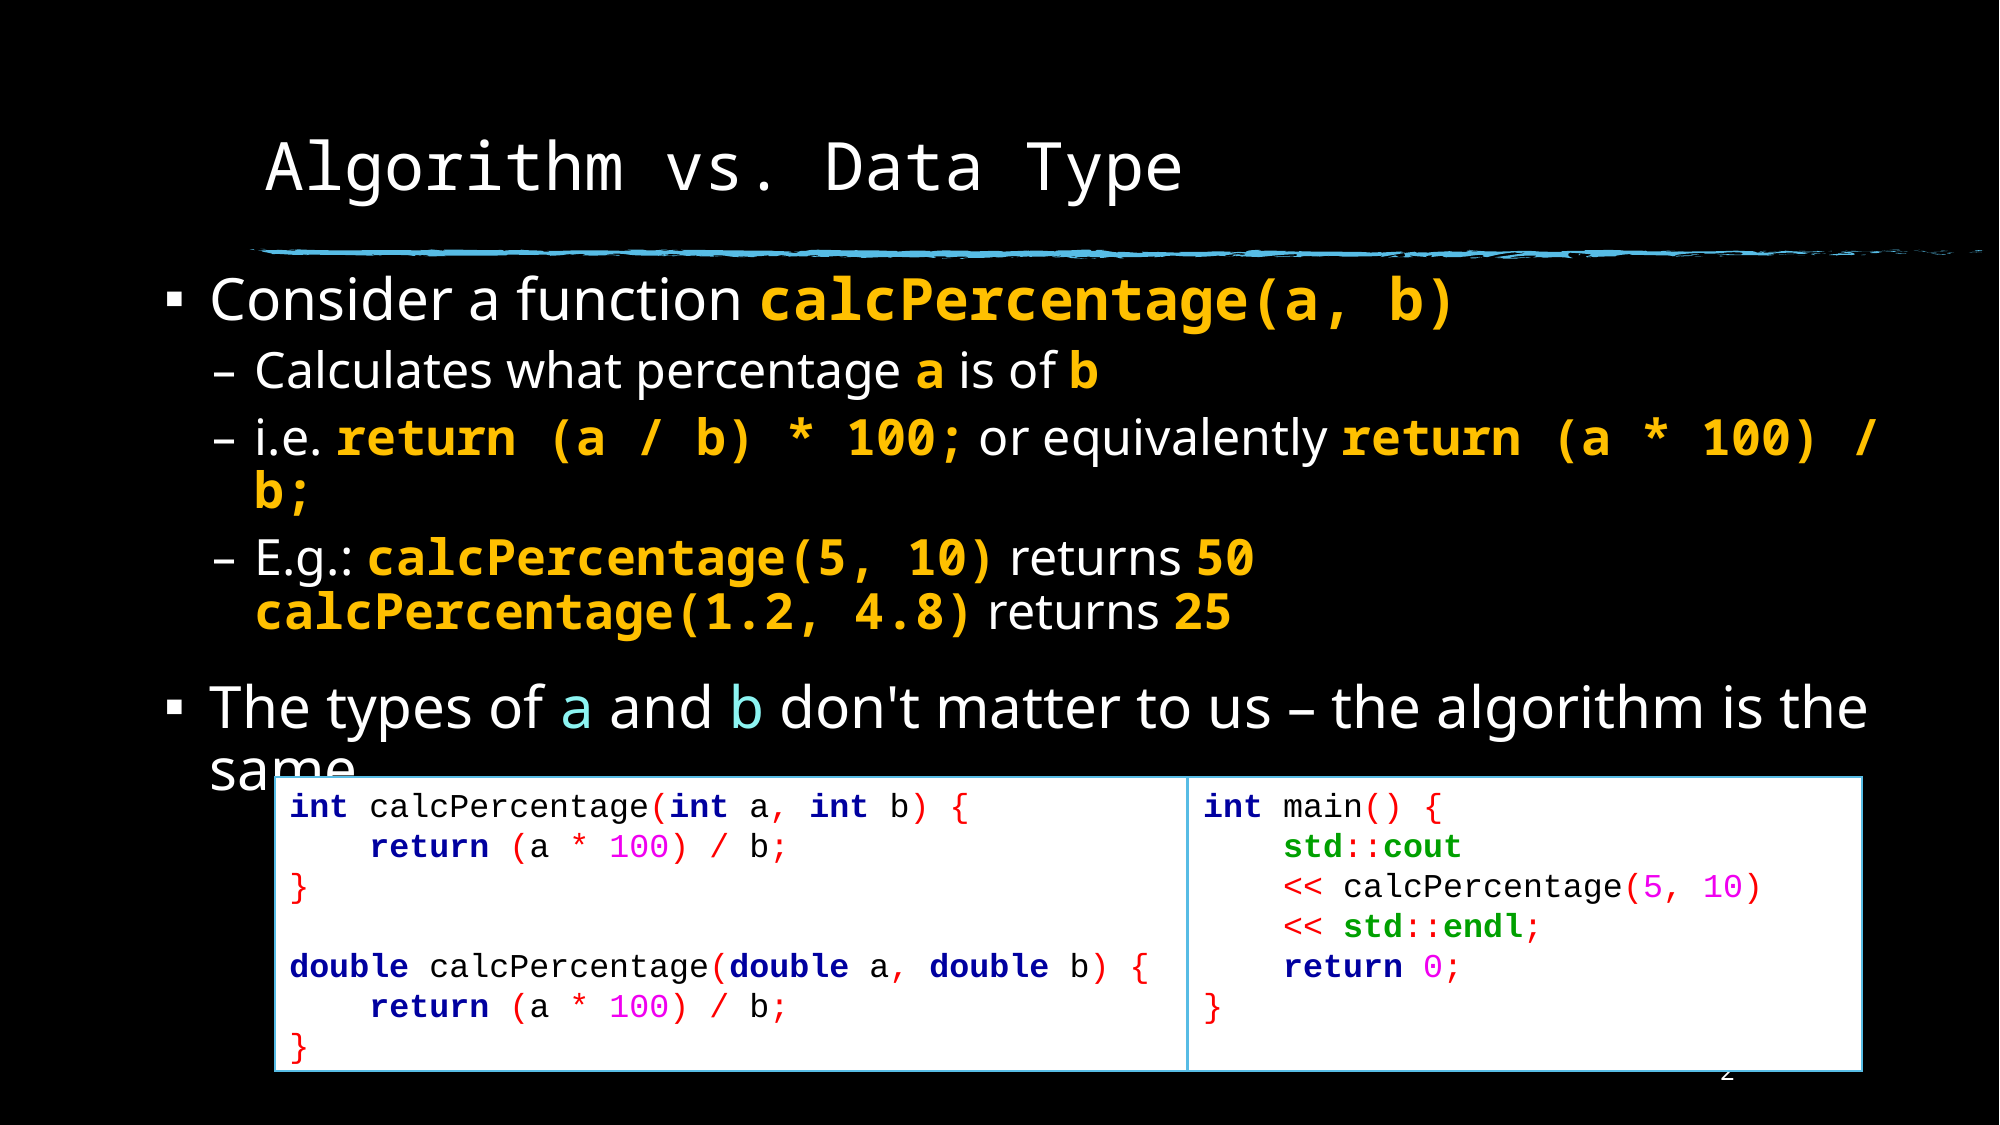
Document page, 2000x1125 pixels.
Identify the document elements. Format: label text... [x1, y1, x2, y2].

list Consider a function calcPercentage(a, b) Calculates what percentage a is of b i.e. return (a / b) * 100; or equivalently return (a * 100) / b; E.g.: calcPercentage(5, 10) returns 50 calcPercentage(1.2, 4.8) returns 25 The types of a and b don't matter to us – the algorithm is the same [149, 262, 1925, 1013]
text_box int calcPercentage(int a, int b) { return (a * 100) / b; } double calcPercentage(double a, double b) { return (a * 100) / b; } [274, 776, 1187, 1072]
text_box int main() { std::cout << calcPercentage(5, 10) << std::endl; return 0; } [1187, 776, 1863, 1072]
title Algorithm vs. Data Type [249, 45, 1750, 213]
slide_number 2 [1562, 1072, 1750, 1096]
